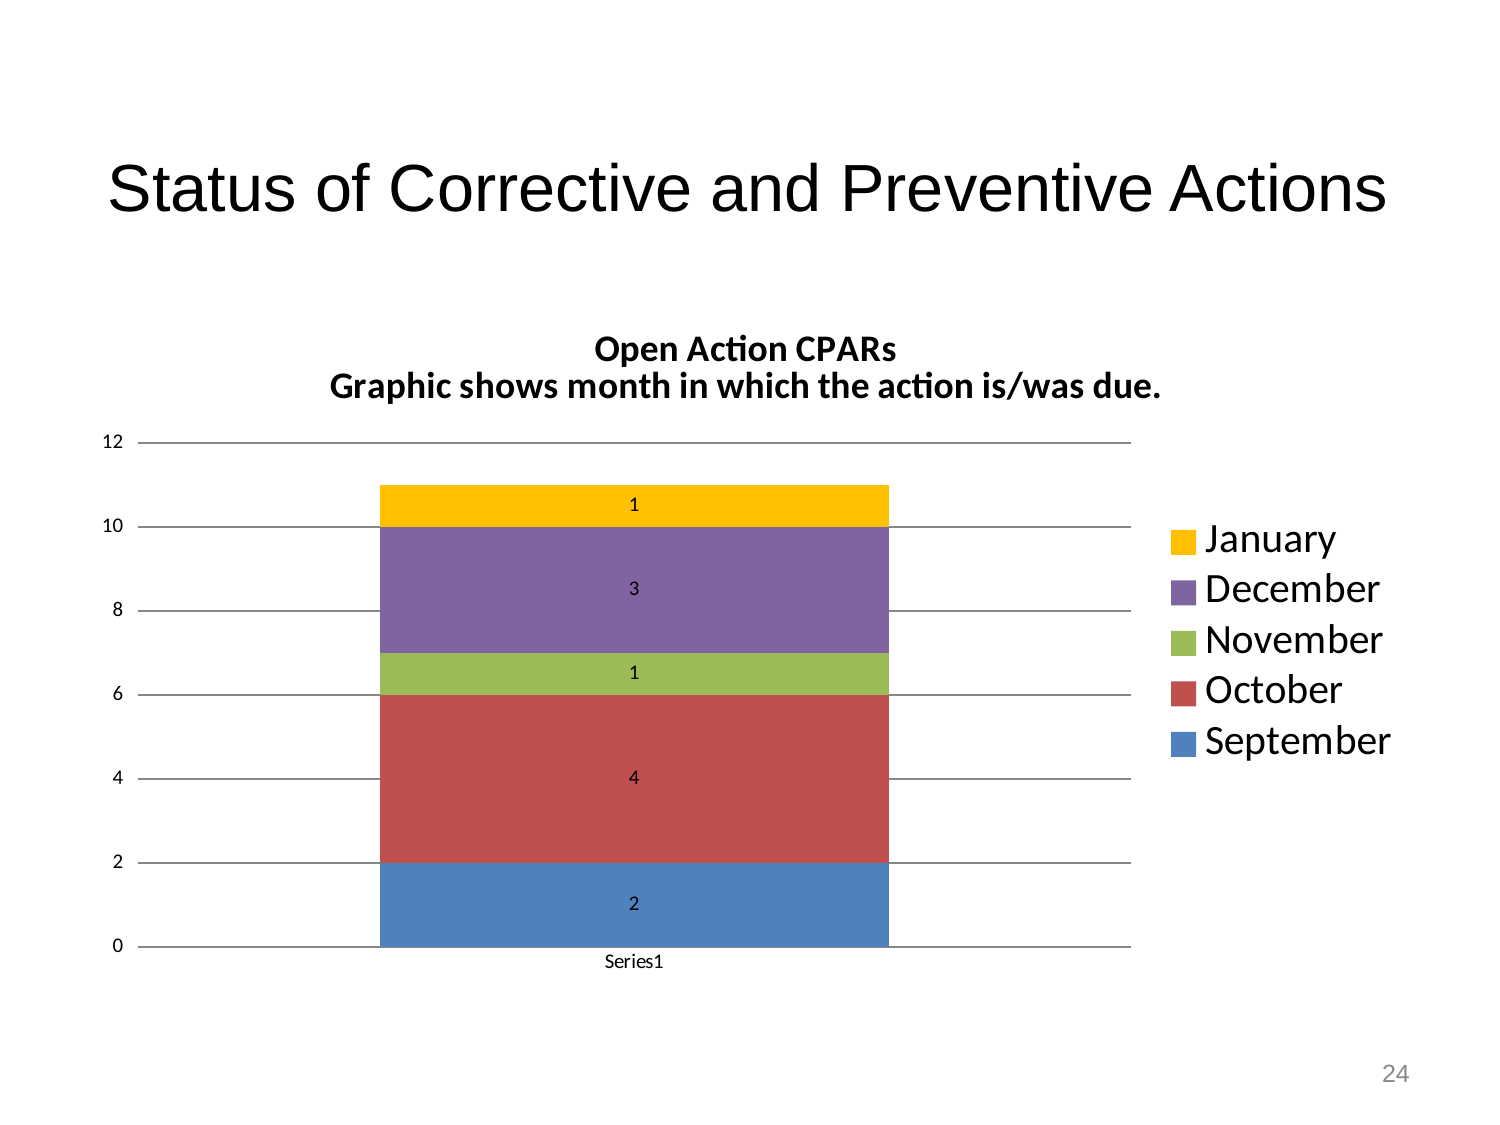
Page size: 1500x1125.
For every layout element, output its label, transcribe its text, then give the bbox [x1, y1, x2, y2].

slide_number 24 [1074, 1042, 1425, 1103]
chart [74, 299, 1418, 988]
text_box Status of Corrective and Preventive Actions [93, 137, 1405, 233]
